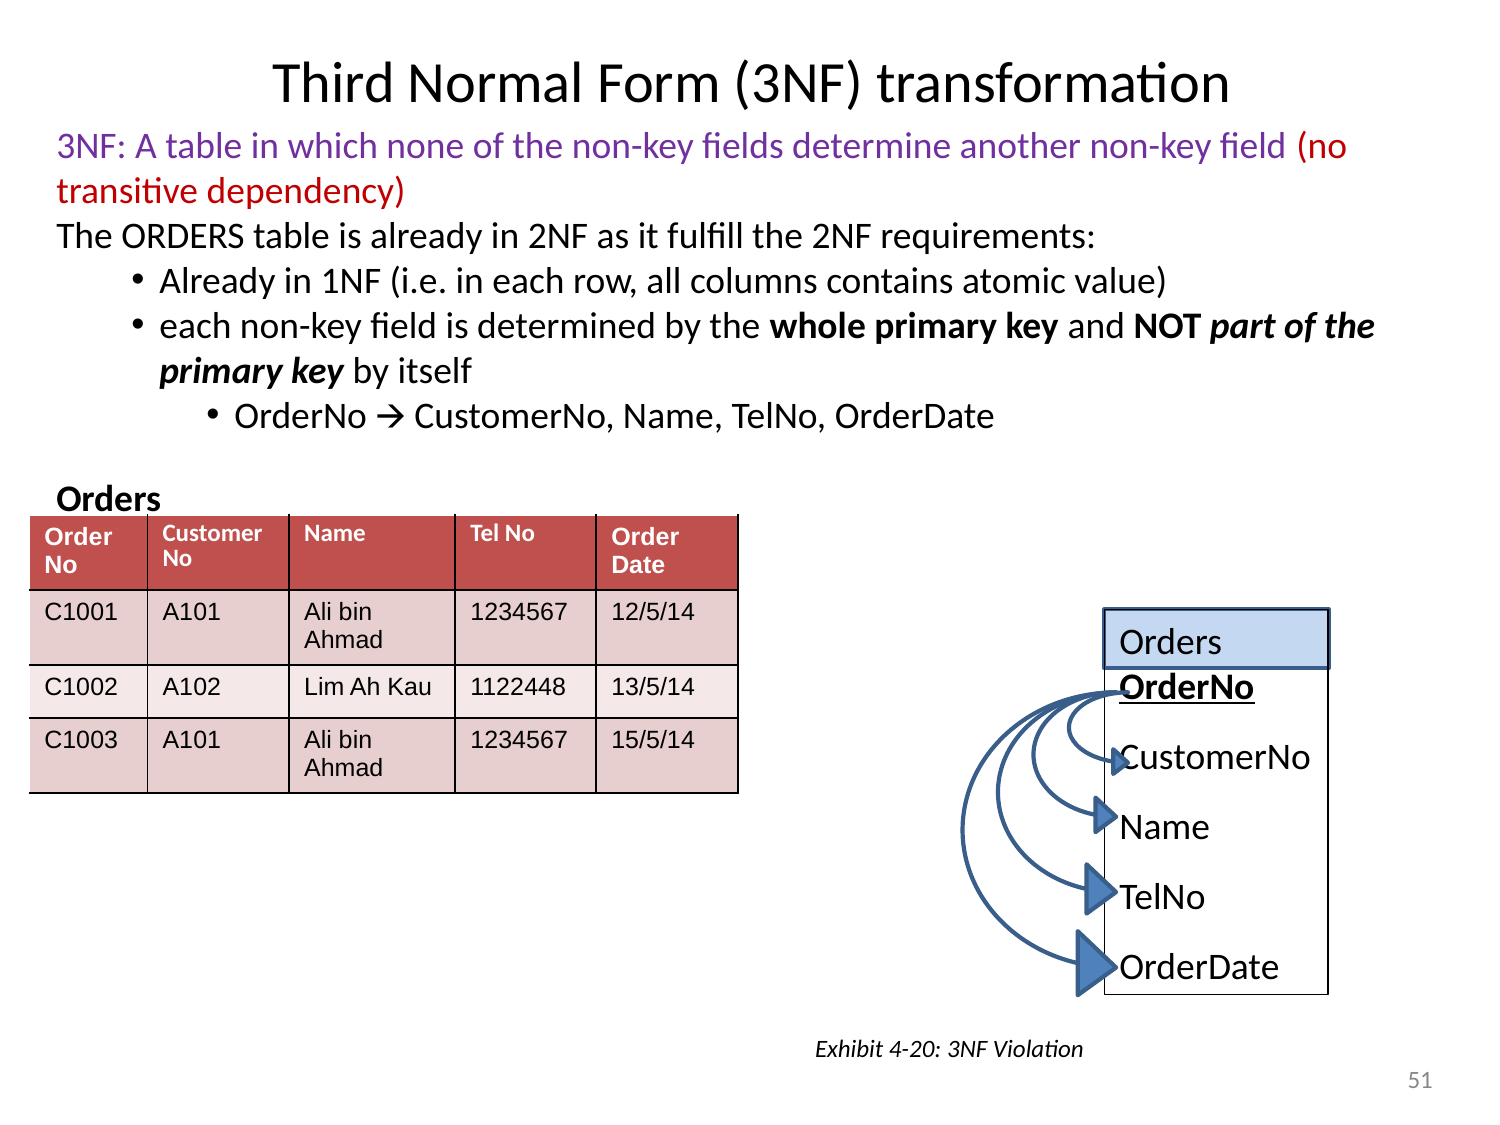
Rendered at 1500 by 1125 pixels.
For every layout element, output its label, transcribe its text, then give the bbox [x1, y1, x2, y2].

table_cell 15/5/14 [597, 719, 737, 792]
table_cell Lim Ah Kau [290, 666, 454, 717]
table_cell C1001 [30, 591, 147, 664]
text_box 3NF: A table in which none of the non-key fields determine another non-key field (no transitive dependency) The ORDERS table is already in 2NF as it fulfill the 2NF requirements: Already in 1NF (i.e. in each row, all columns contains atomic value) each non-key field is determined by the whole primary key and NOT part of the primary key by itself OrderNo 🡪 CustomerNo, Name, TelNo, OrderDate [41, 113, 1471, 489]
table_header Customer No [148, 516, 288, 589]
table_cell Ali bin Ahmad [290, 719, 454, 792]
table_header Order No [30, 516, 147, 589]
table_header Order Date [597, 516, 737, 589]
table_cell 1122448 [456, 666, 595, 717]
table_header Tel No [456, 516, 595, 589]
table_cell 12/5/14 [597, 591, 737, 664]
table_cell Ali bin Ahmad [290, 591, 454, 664]
title Third Normal Form (3NF) transformation [76, 30, 1427, 113]
table_cell A102 [148, 666, 288, 717]
table_cell C1003 [30, 719, 147, 792]
text_box Orders OrderNo CustomerNo Name TelNo OrderDate [1104, 609, 1329, 995]
table_cell A101 [148, 719, 288, 792]
table_cell A101 [148, 591, 288, 664]
table_cell 1234567 [456, 591, 595, 664]
table_cell 13/5/14 [597, 666, 737, 717]
table_cell C1002 [30, 666, 147, 717]
slide_number ‹#› [1375, 1054, 1465, 1103]
text_box Orders [41, 466, 178, 527]
table_header Name [290, 516, 454, 589]
table_cell 1234567 [456, 719, 595, 792]
text_box Exhibit 4-20: 3NF Violation [799, 1025, 1126, 1070]
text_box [962, 692, 1129, 1000]
